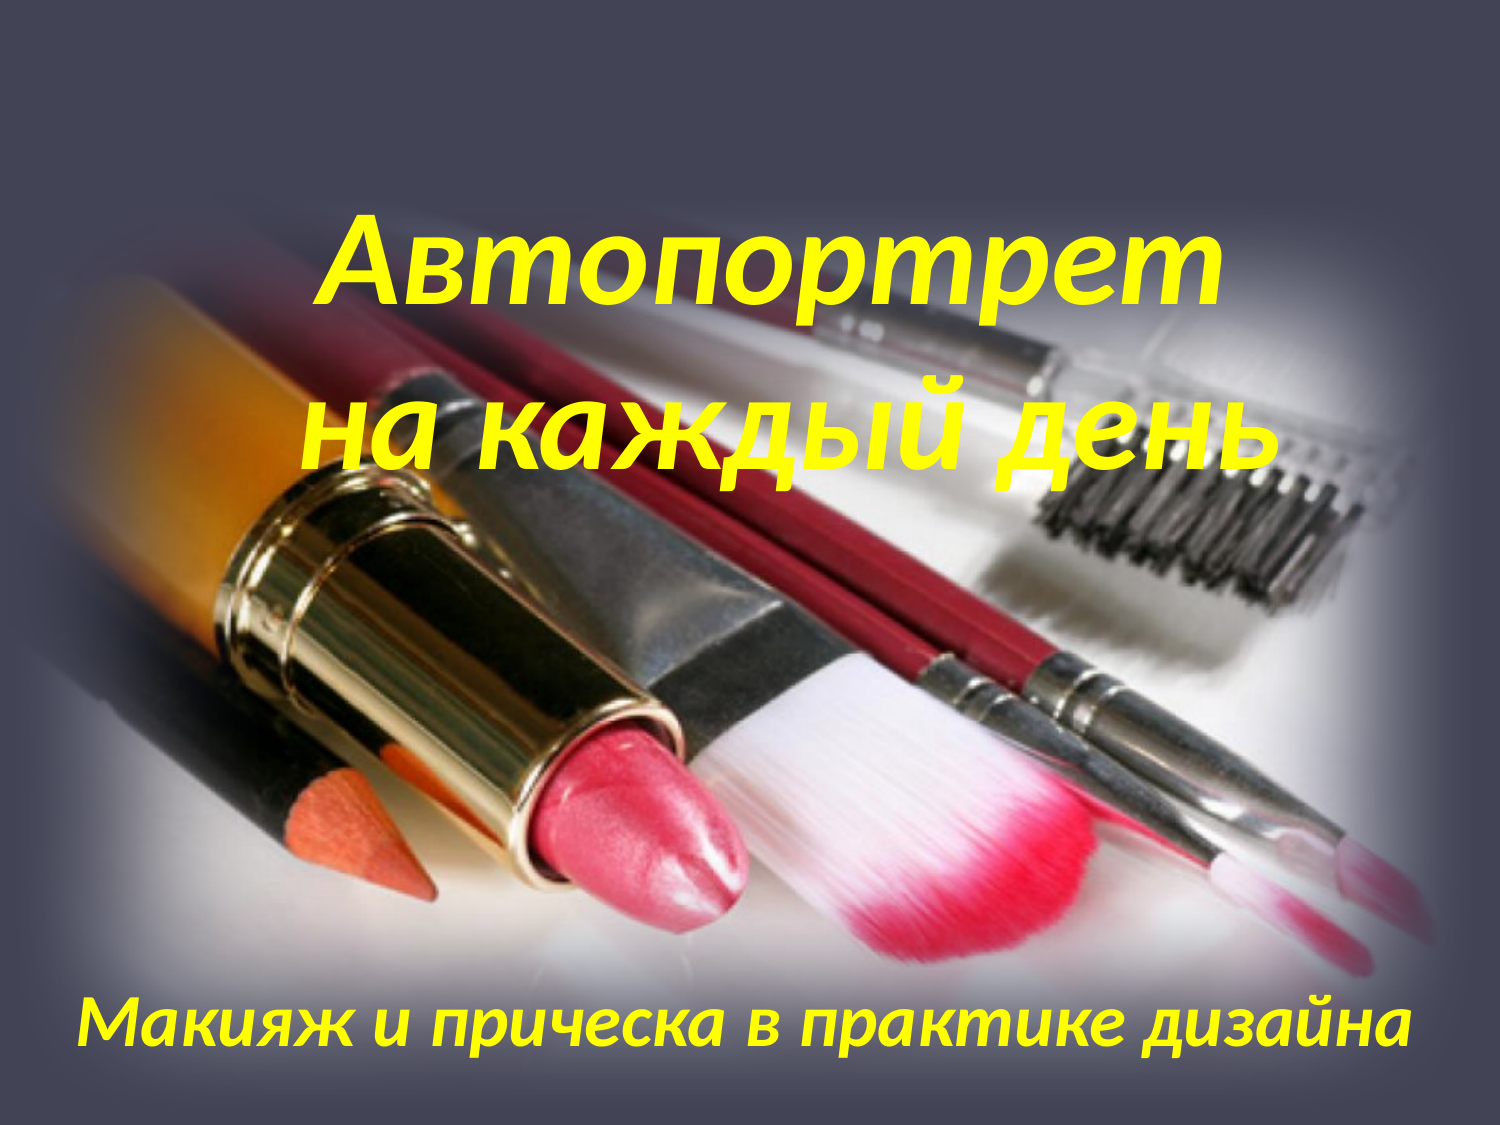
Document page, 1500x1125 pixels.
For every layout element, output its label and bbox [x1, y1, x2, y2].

picture [0, 183, 1491, 1125]
